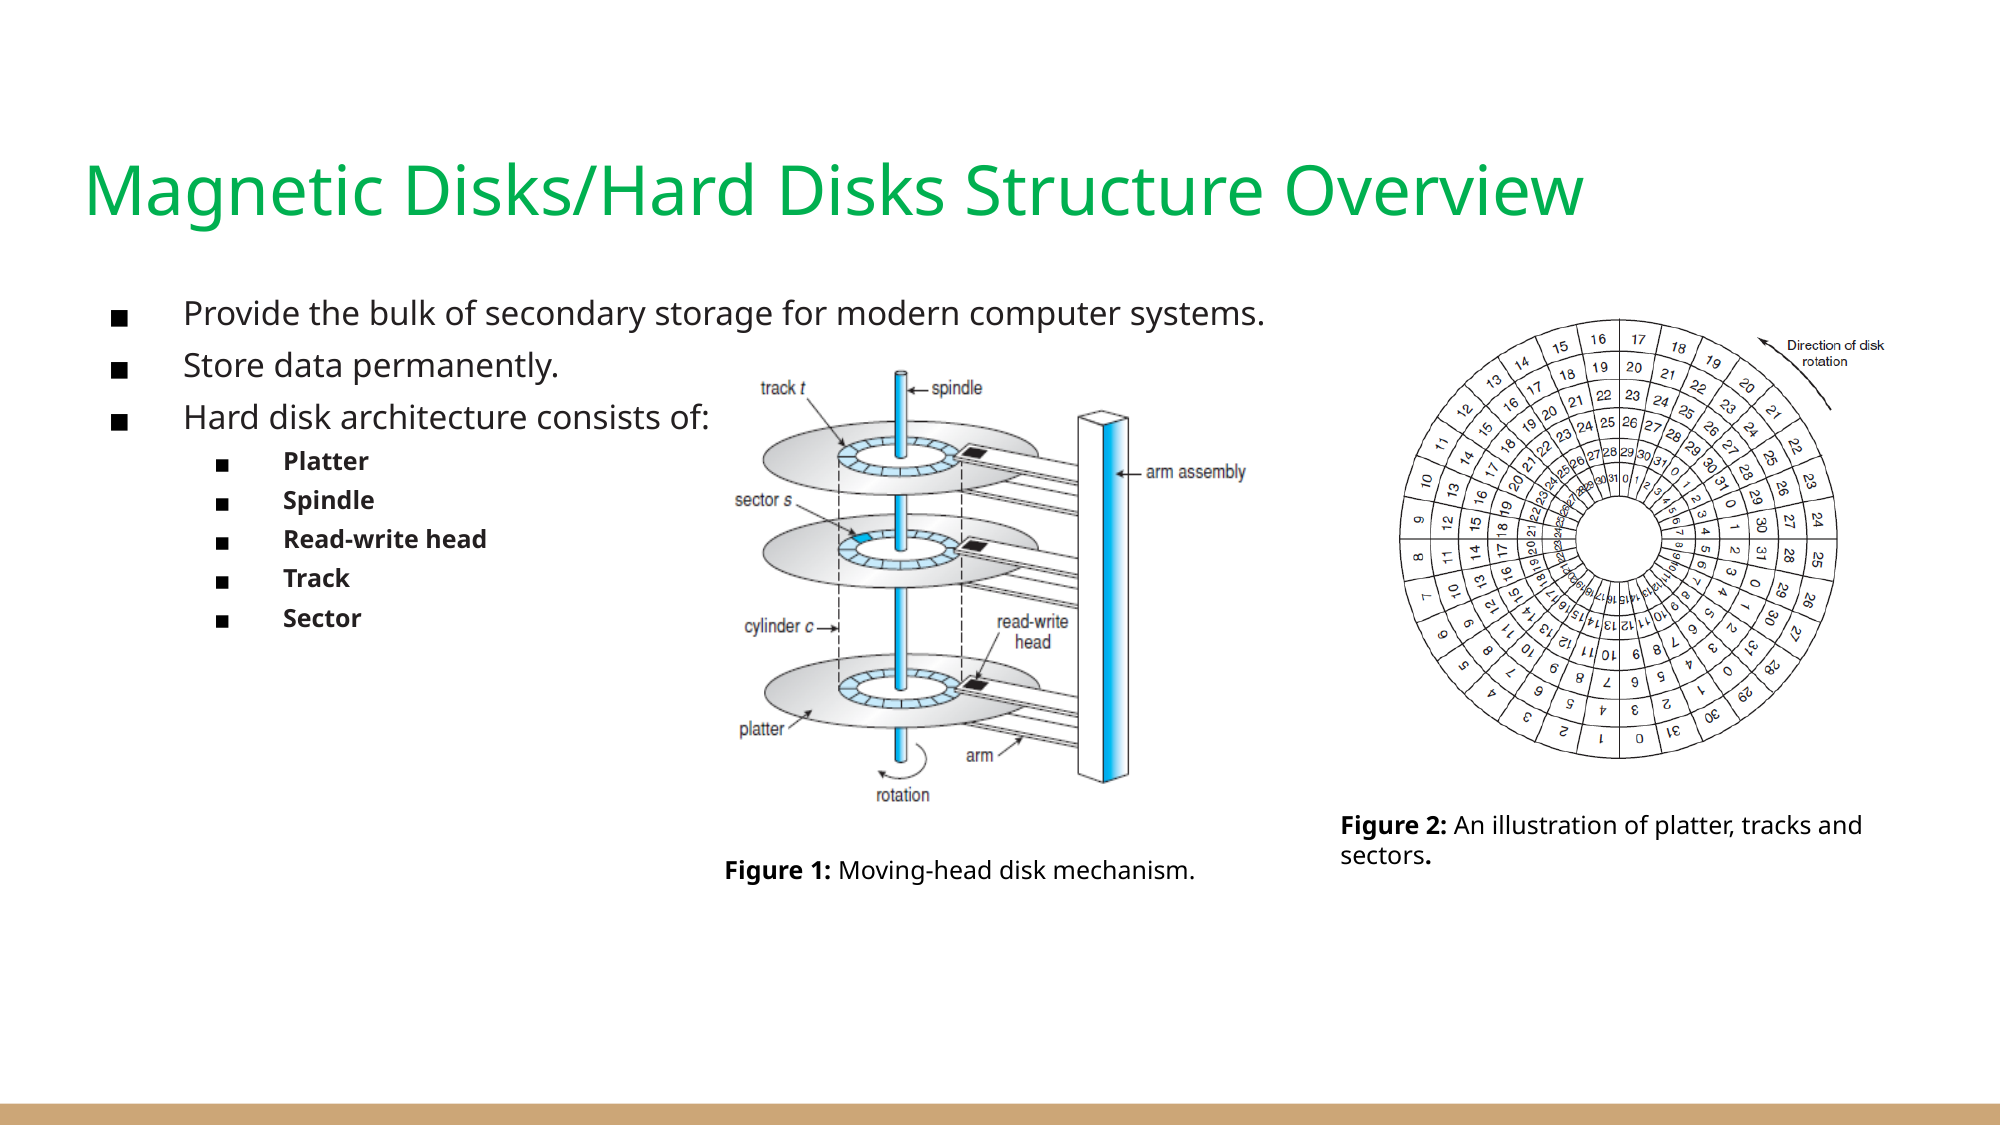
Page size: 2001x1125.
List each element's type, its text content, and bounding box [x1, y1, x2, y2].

title Magnetic Disks/Hard Disks Structure Overview [68, 69, 1932, 251]
text_box Figure 2: An illustration of platter, tracks and sectors. [1325, 802, 1957, 877]
picture [1362, 310, 1920, 760]
picture [723, 349, 1277, 832]
text_box Figure 1: Moving-head disk mechanism. [709, 847, 1291, 893]
list Provide the bulk of secondary storage for modern computer systems. Store data permanently. Hard disk architecture consists of: Platter Spindle Read-write head Track Sector [68, 267, 1932, 1002]
